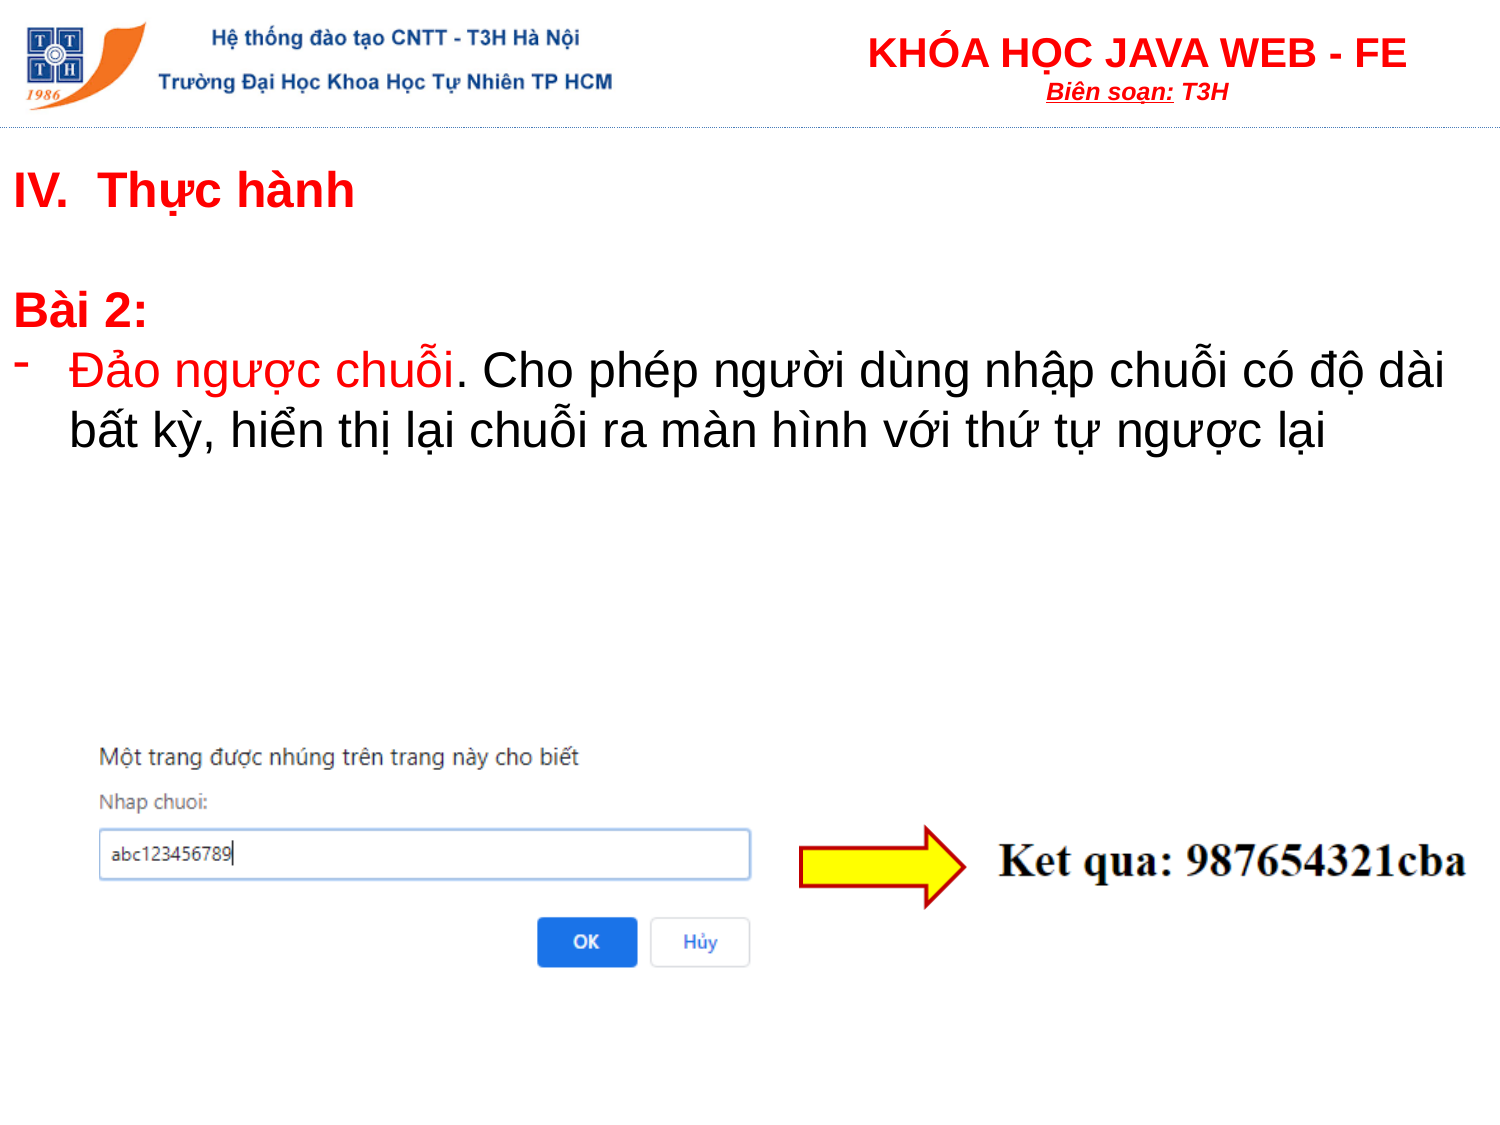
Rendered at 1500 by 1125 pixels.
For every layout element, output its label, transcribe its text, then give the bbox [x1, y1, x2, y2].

picture [991, 819, 1488, 916]
picture [3, 1, 642, 127]
picture [99, 737, 760, 974]
picture [799, 824, 967, 911]
text_box Thực hành Bài 2: Đảo ngược chuỗi. Cho phép người dùng nhập chuỗi có độ dài bất kỳ, hiển thị lại chuỗi ra màn hình với thứ tự ngược lại [0, 149, 1500, 525]
text_box KHÓA HỌC JAVA WEB - FE Biên soạn: T3H [787, 2, 1488, 127]
